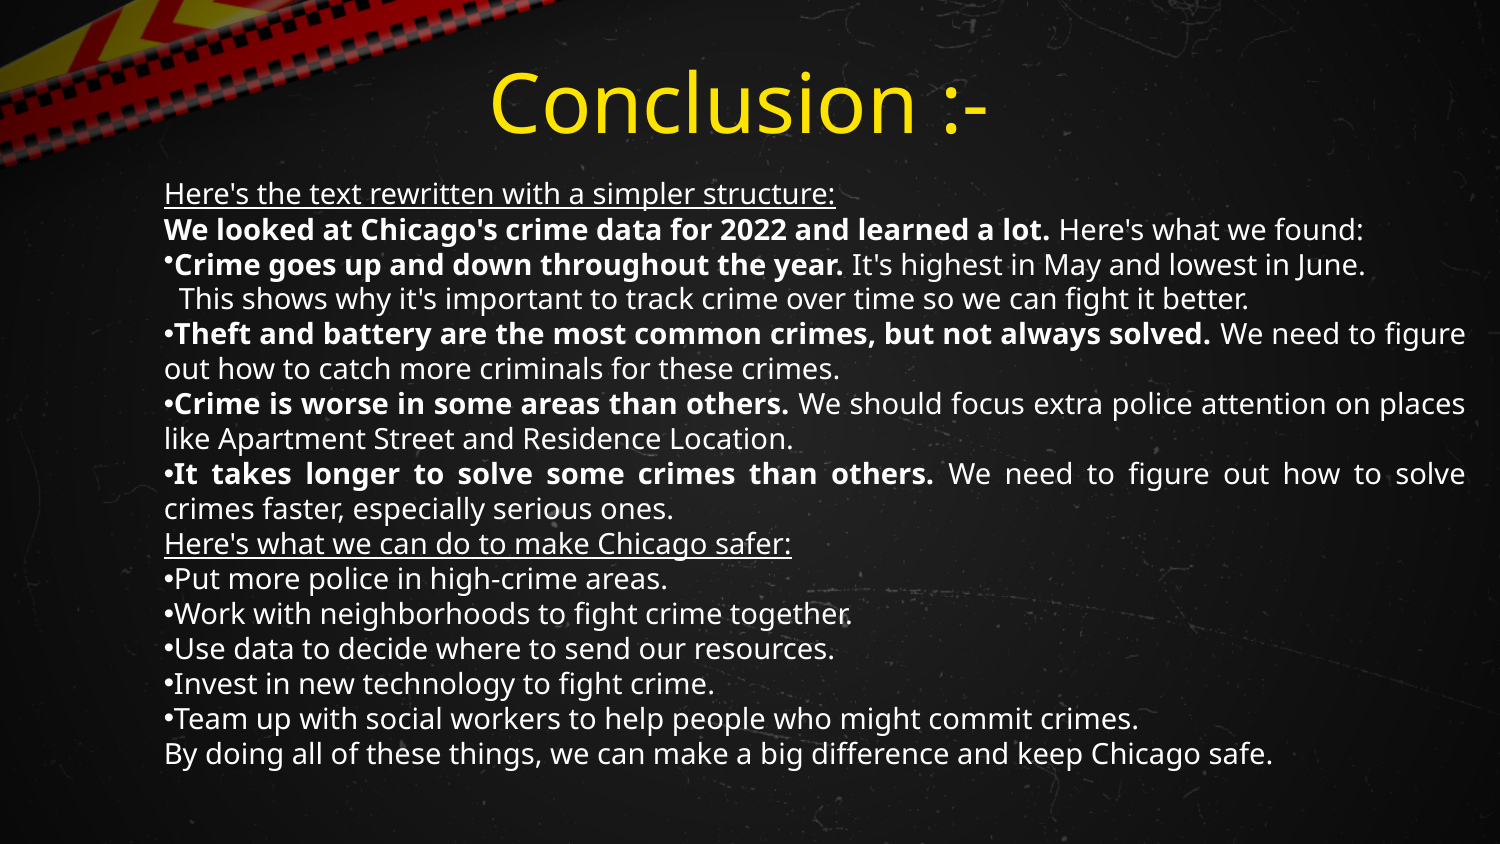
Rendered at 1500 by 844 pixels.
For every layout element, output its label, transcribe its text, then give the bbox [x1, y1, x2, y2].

text_box Here's the text rewritten with a simpler structure: We looked at Chicago's crime data for 2022 and learned a lot. Here's what we found: Crime goes up and down throughout the year. It's highest in May and lowest in June. This shows why it's important to track crime over time so we can fight it better. Theft and battery are the most common crimes, but not always solved. We need to figure out how to catch more criminals for these crimes. Crime is worse in some areas than others. We should focus extra police attention on places like Apartment Street and Residence Location. It takes longer to solve some crimes than others. We need to figure out how to solve crimes faster, especially serious ones. Here's what we can do to make Chicago safer: Put more police in high-crime areas. Work with neighborhoods to fight crime together. Use data to decide where to send our resources. Invest in new technology to fight crime. Team up with social workers to help people who might commit crimes. By doing all of these things, we can make a big difference and keep Chicago safe. [163, 172, 1467, 774]
picture [0, 0, 708, 215]
title Conclusion :- [364, 54, 1136, 170]
